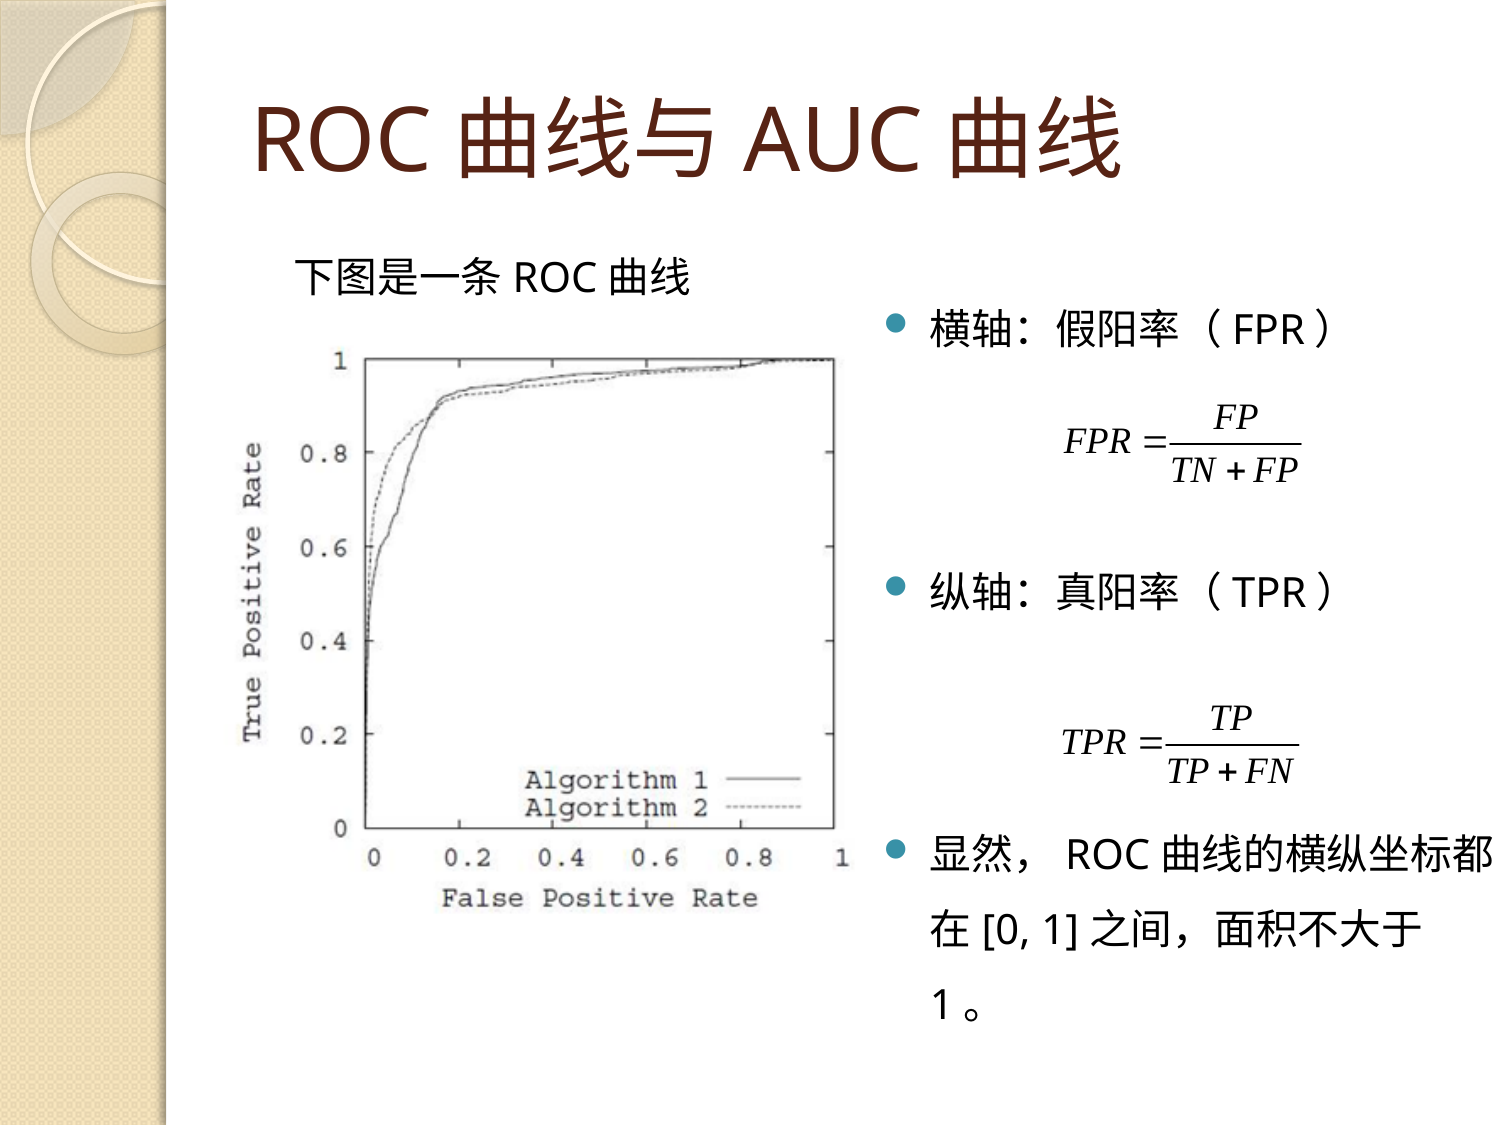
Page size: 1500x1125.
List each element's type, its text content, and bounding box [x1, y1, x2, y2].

picture [1056, 694, 1306, 792]
text_box 下图是一条ROC曲线 [265, 218, 934, 312]
picture [1056, 393, 1311, 492]
list 横轴：假阳率（FPR） 纵轴：真阳率（TPR） 显然，ROC曲线的横纵坐标都在[0, 1]之间，面积不大于1。 [855, 208, 1500, 996]
title ROC曲线与AUC曲线 [235, 41, 1466, 230]
picture [184, 326, 882, 946]
